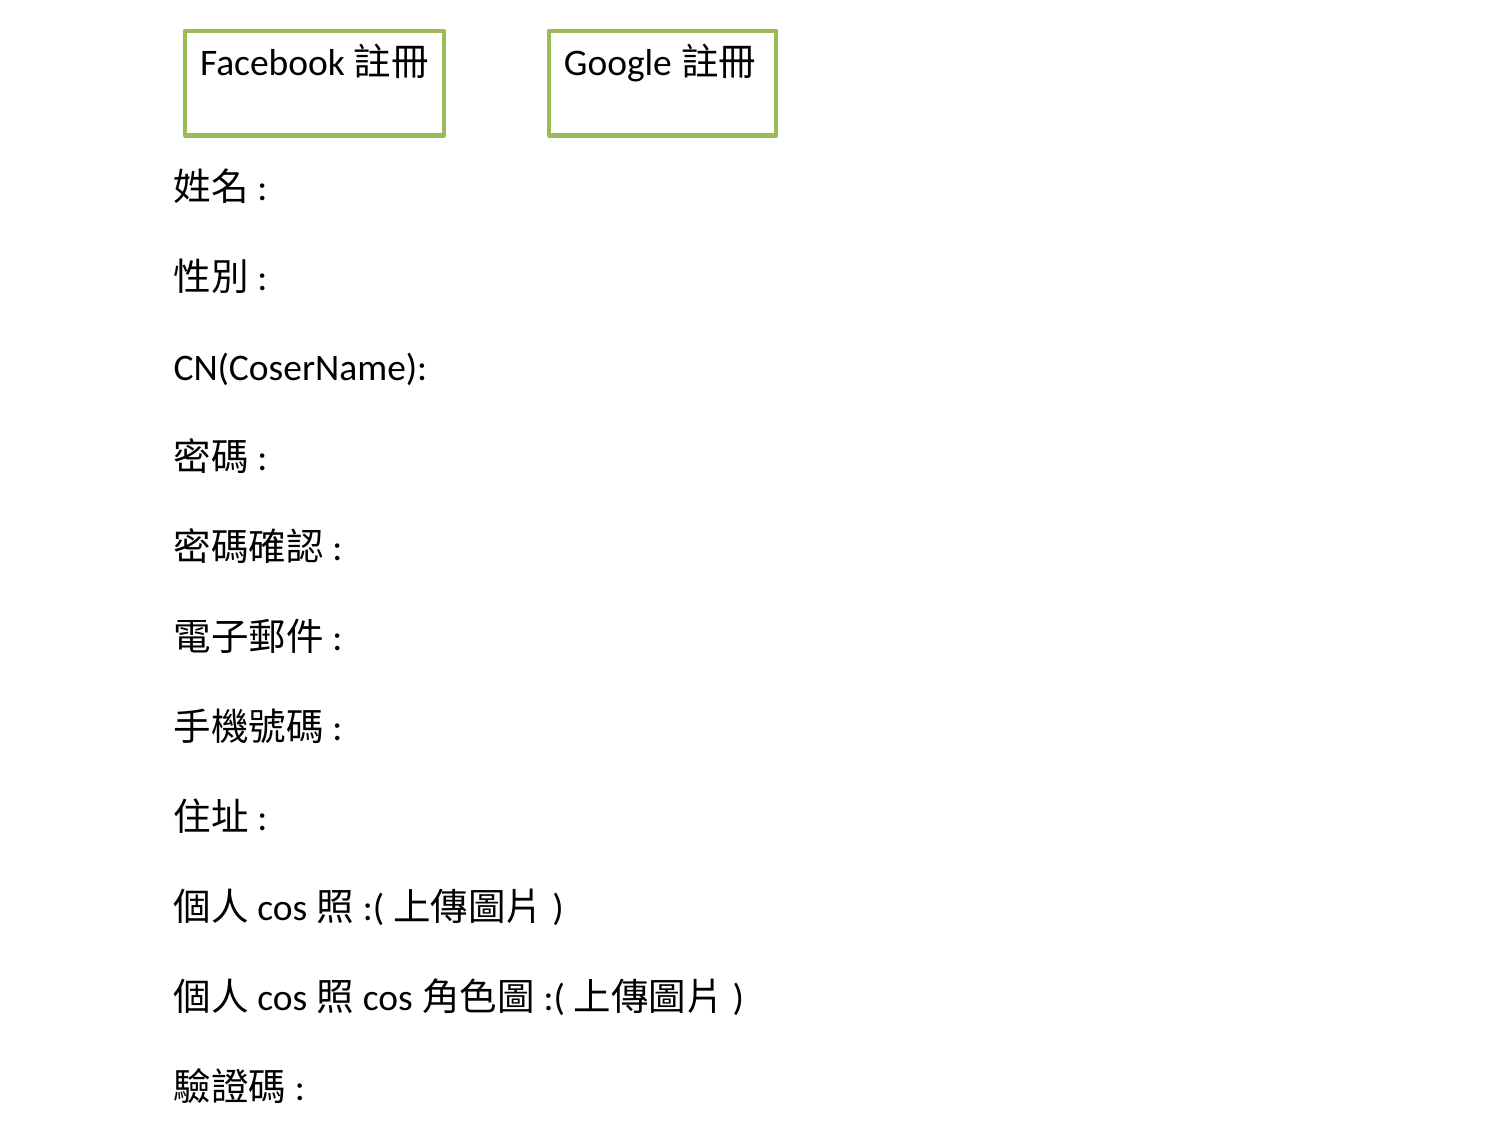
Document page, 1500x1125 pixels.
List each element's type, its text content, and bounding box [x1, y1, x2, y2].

text_box Google註冊 [547, 29, 778, 138]
text_box 姓名: 性別: CN(CoserName): 密碼: 密碼確認: 電子郵件: 手機號碼: 住址: 個人cos照:(上傳圖片) 個人cos照cos角色圖:(上傳圖片) 驗證碼: [158, 155, 759, 1125]
text_box Facebook註冊 [183, 29, 446, 138]
